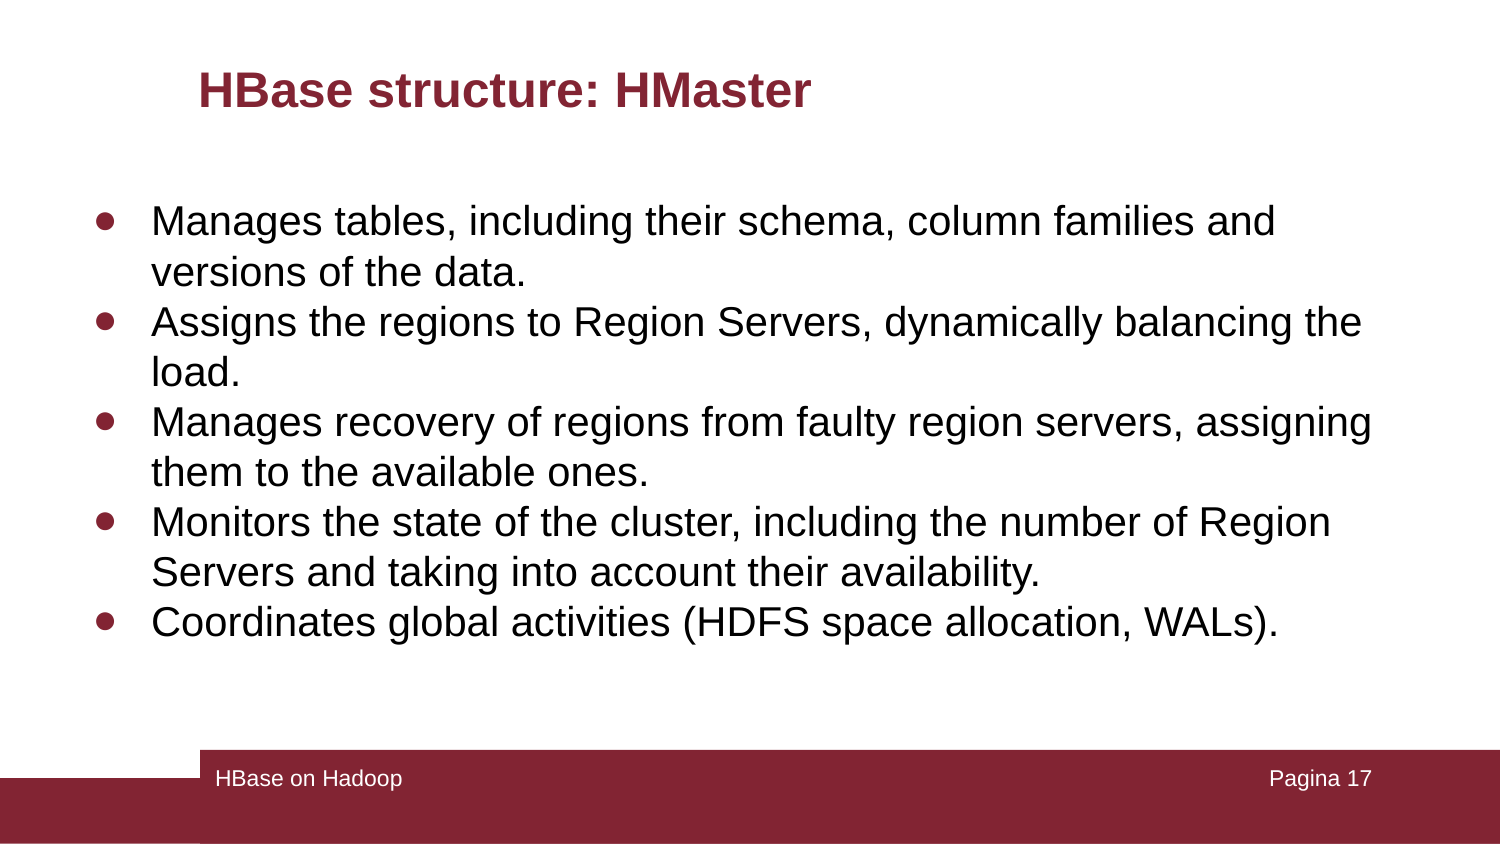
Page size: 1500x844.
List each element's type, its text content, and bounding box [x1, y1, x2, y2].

text_box HBase on Hadoop [200, 756, 675, 813]
text_box Pagina ‹#› [1074, 756, 1388, 813]
text_box Manages tables, including their schema, column families and versions of the data. Assigns the regions to Region Servers, dynamically balancing the load. Manages recovery of regions from faulty region servers, assigning them to the available ones. Monitors the state of the cluster, including the number of Region Servers and taking into account their availability. Coordinates global activities (HDFS space allocation, WALs). [61, 179, 1439, 660]
title HBase structure: HMaster [183, 50, 1424, 113]
